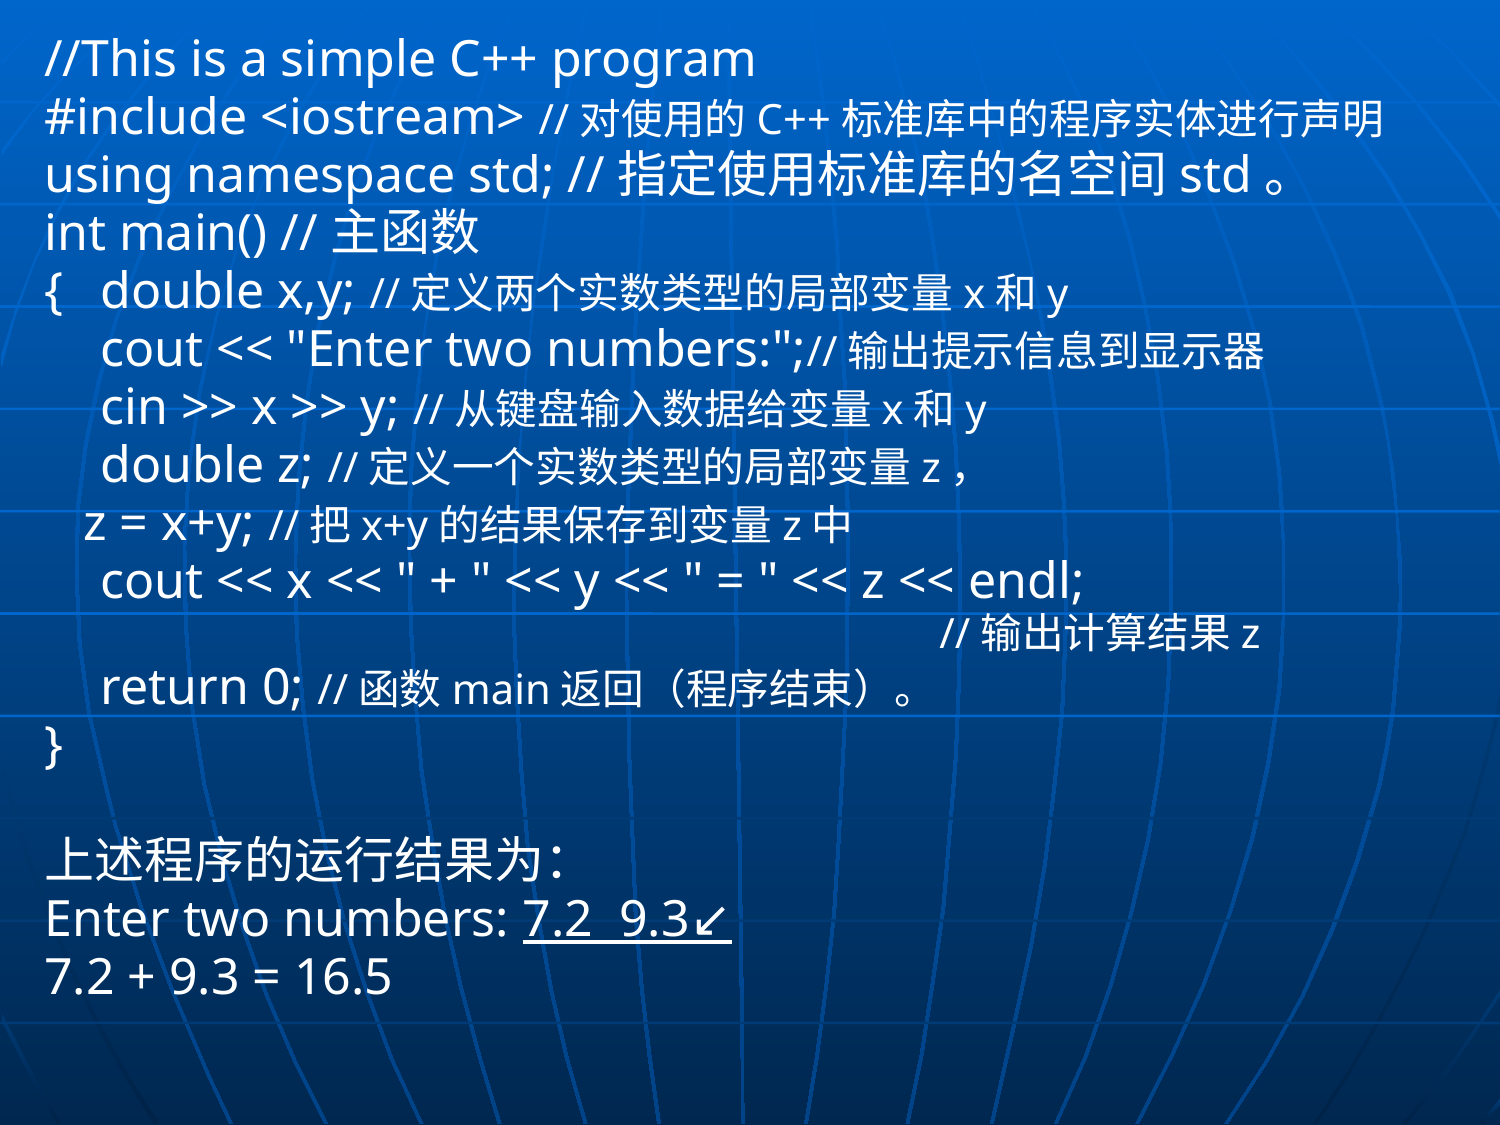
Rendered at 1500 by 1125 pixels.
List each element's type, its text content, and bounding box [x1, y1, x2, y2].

list //This is a simple C++ program #include <iostream> //对使用的C++标准库中的程序实体进行声明 using namespace std; //指定使用标准库的名空间std。 int main() //主函数 { double x,y; //定义两个实数类型的局部变量x和y cout << "Enter two numbers:";//输出提示信息到显示器 cin >> x >> y; //从键盘输入数据给变量x和y double z; //定义一个实数类型的局部变量z， z = x+y; //把x+y的结果保存到变量z中 cout << x << " + " << y << " = " << z << endl; //输出计算结果z return 0; //函数main返回（程序结束）。 } 上述程序的运行结果为： Enter two numbers: 7.2 9.3↙ 7.2 + 9.3 = 16.5 [29, 31, 1471, 1094]
